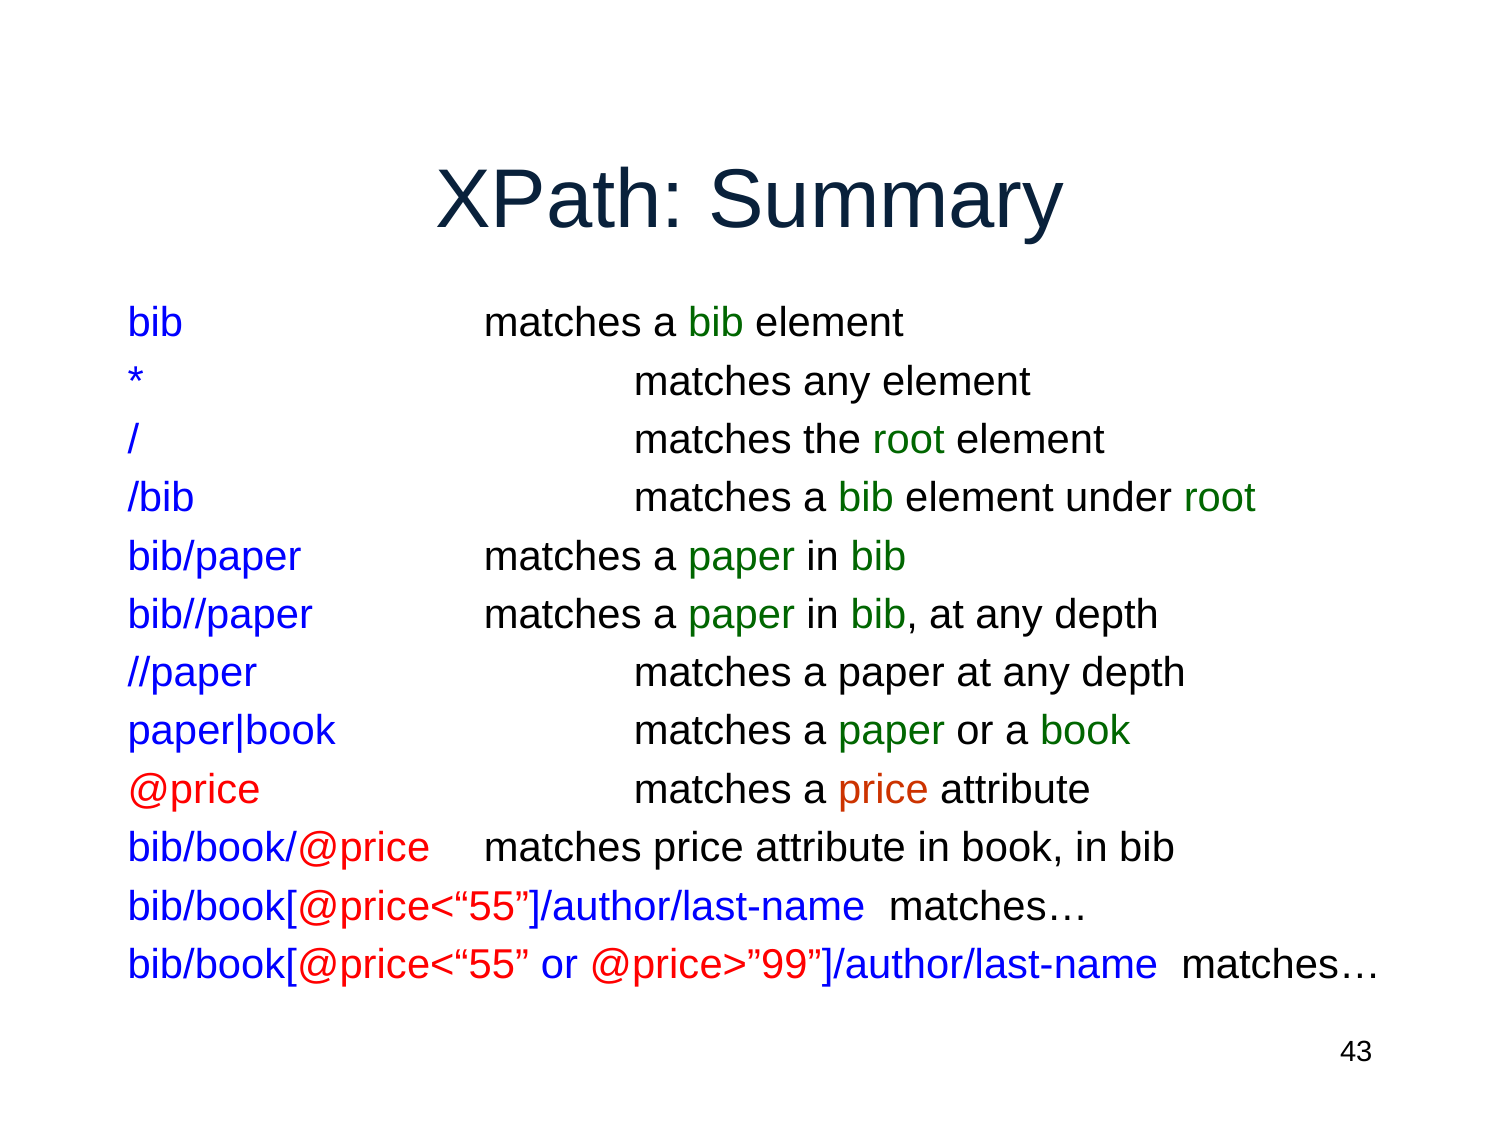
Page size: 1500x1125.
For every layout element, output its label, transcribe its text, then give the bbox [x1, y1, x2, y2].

slide_number 43 [1074, 1024, 1388, 1101]
list bib matches a bib element * matches any element / matches the root element /bib matches a bib element under root bib/paper matches a paper in bib bib//paper matches a paper in bib, at any depth //paper matches a paper at any depth paper|book matches a paper or a book @price matches a price attribute bib/book/@price matches price attribute in book, in bib bib/book[@price<“55”]/author/last-name matches… bib/book[@price<“55” or @price>”99”]/author/last-name matches… [112, 287, 1405, 995]
title XPath: Summary [112, 99, 1388, 287]
